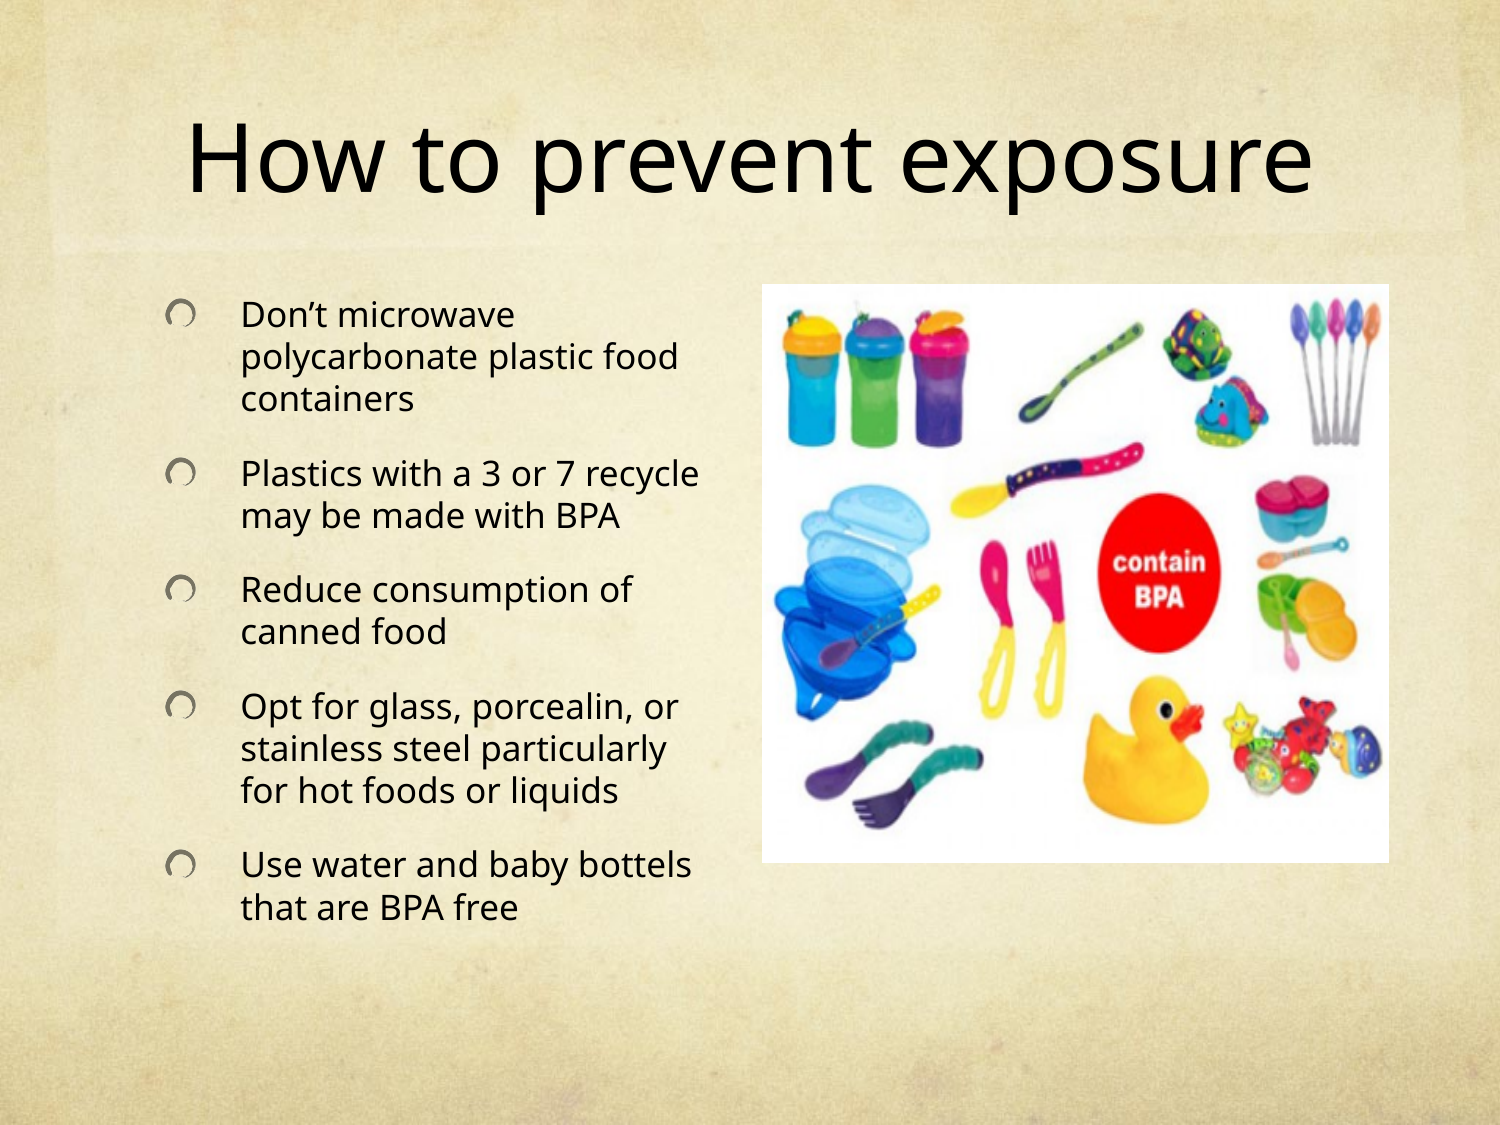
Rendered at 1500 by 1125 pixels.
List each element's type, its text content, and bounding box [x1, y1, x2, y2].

title How to prevent exposure [149, 82, 1350, 226]
list Don’t microwave polycarbonate plastic food containers Plastics with a 3 or 7 recycle may be made with BPA Reduce consumption of canned food Opt for glass, porcealin, or stainless steel particularly for hot foods or liquids Use water and baby bottels that are BPA free [149, 284, 736, 951]
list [761, 284, 1390, 863]
picture [0, 0, 1500, 1125]
